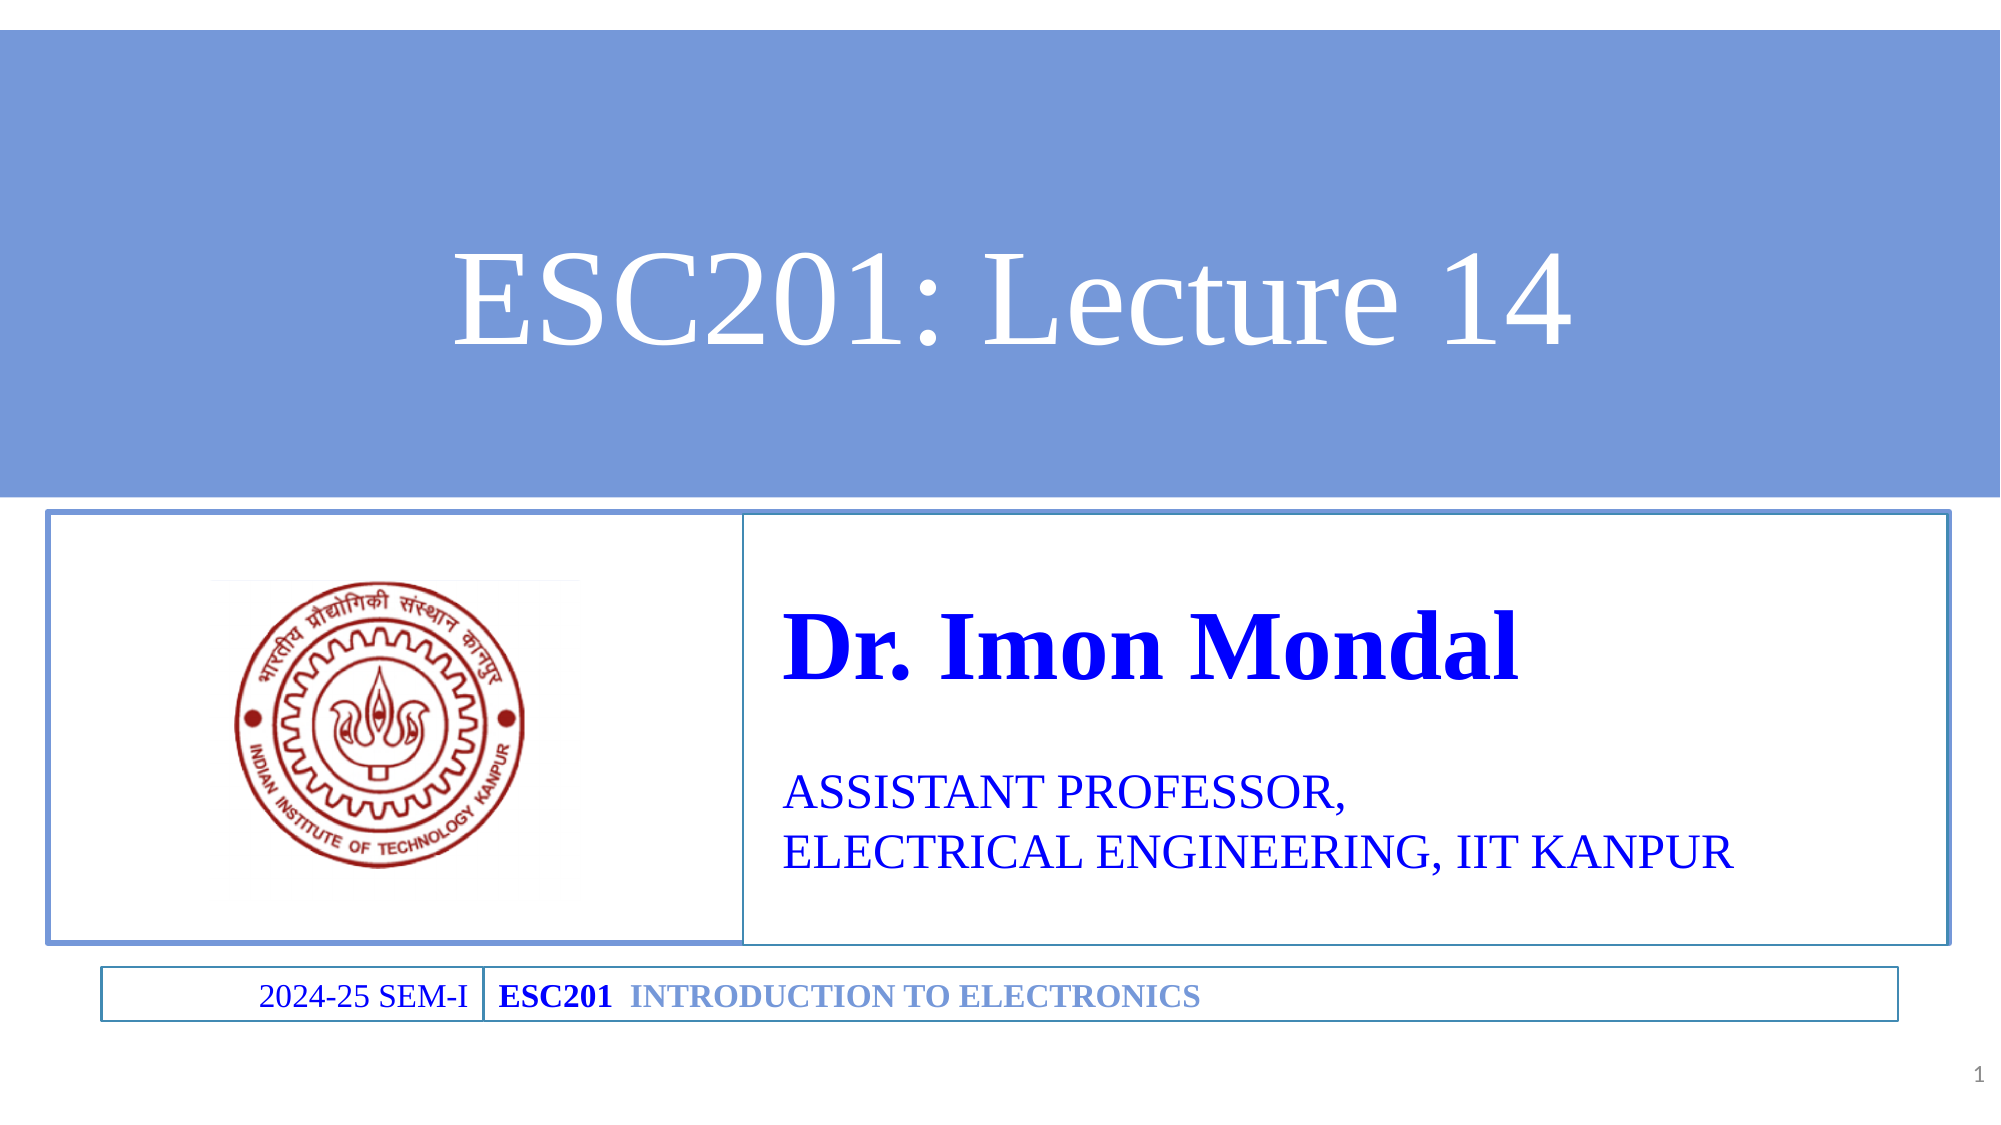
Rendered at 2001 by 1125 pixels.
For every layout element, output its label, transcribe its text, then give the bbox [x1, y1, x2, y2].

slide_number 1 [1550, 1042, 2000, 1103]
title ESC201: Lecture 14 [83, 84, 1942, 381]
picture [212, 583, 578, 898]
